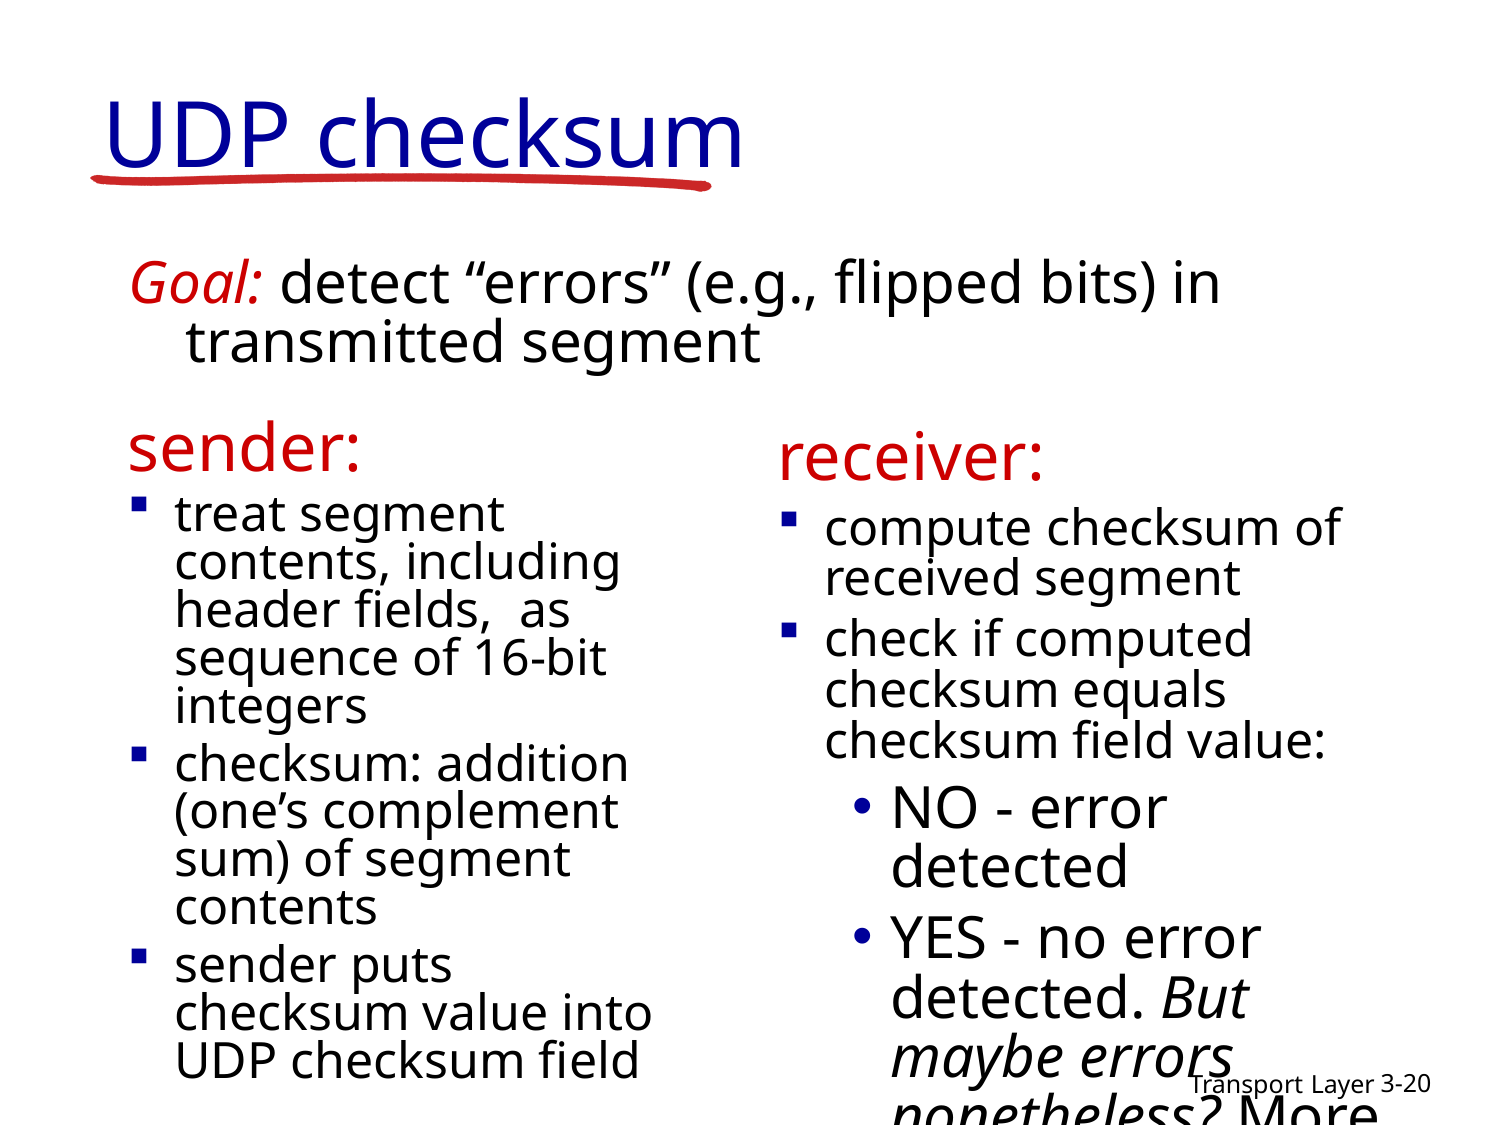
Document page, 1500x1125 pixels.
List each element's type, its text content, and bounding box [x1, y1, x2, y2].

footer Transport Layer [914, 1057, 1390, 1105]
title UDP checksum [87, 37, 1363, 225]
list receiver: compute checksum of received segment check if computed checksum equals checksum field value: NO - error detected YES - no error detected. But maybe errors nonetheless? More later …. [762, 418, 1429, 954]
picture [87, 168, 718, 198]
list sender: treat segment contents, including header fields, as sequence of 16-bit integers checksum: addition (one’s complement sum) of segment contents sender puts checksum value into UDP checksum field [112, 419, 713, 993]
text_box Goal: detect “errors” (e.g., flipped bits) in transmitted segment [114, 248, 1414, 388]
slide_number 3-20 [1365, 1060, 1477, 1106]
